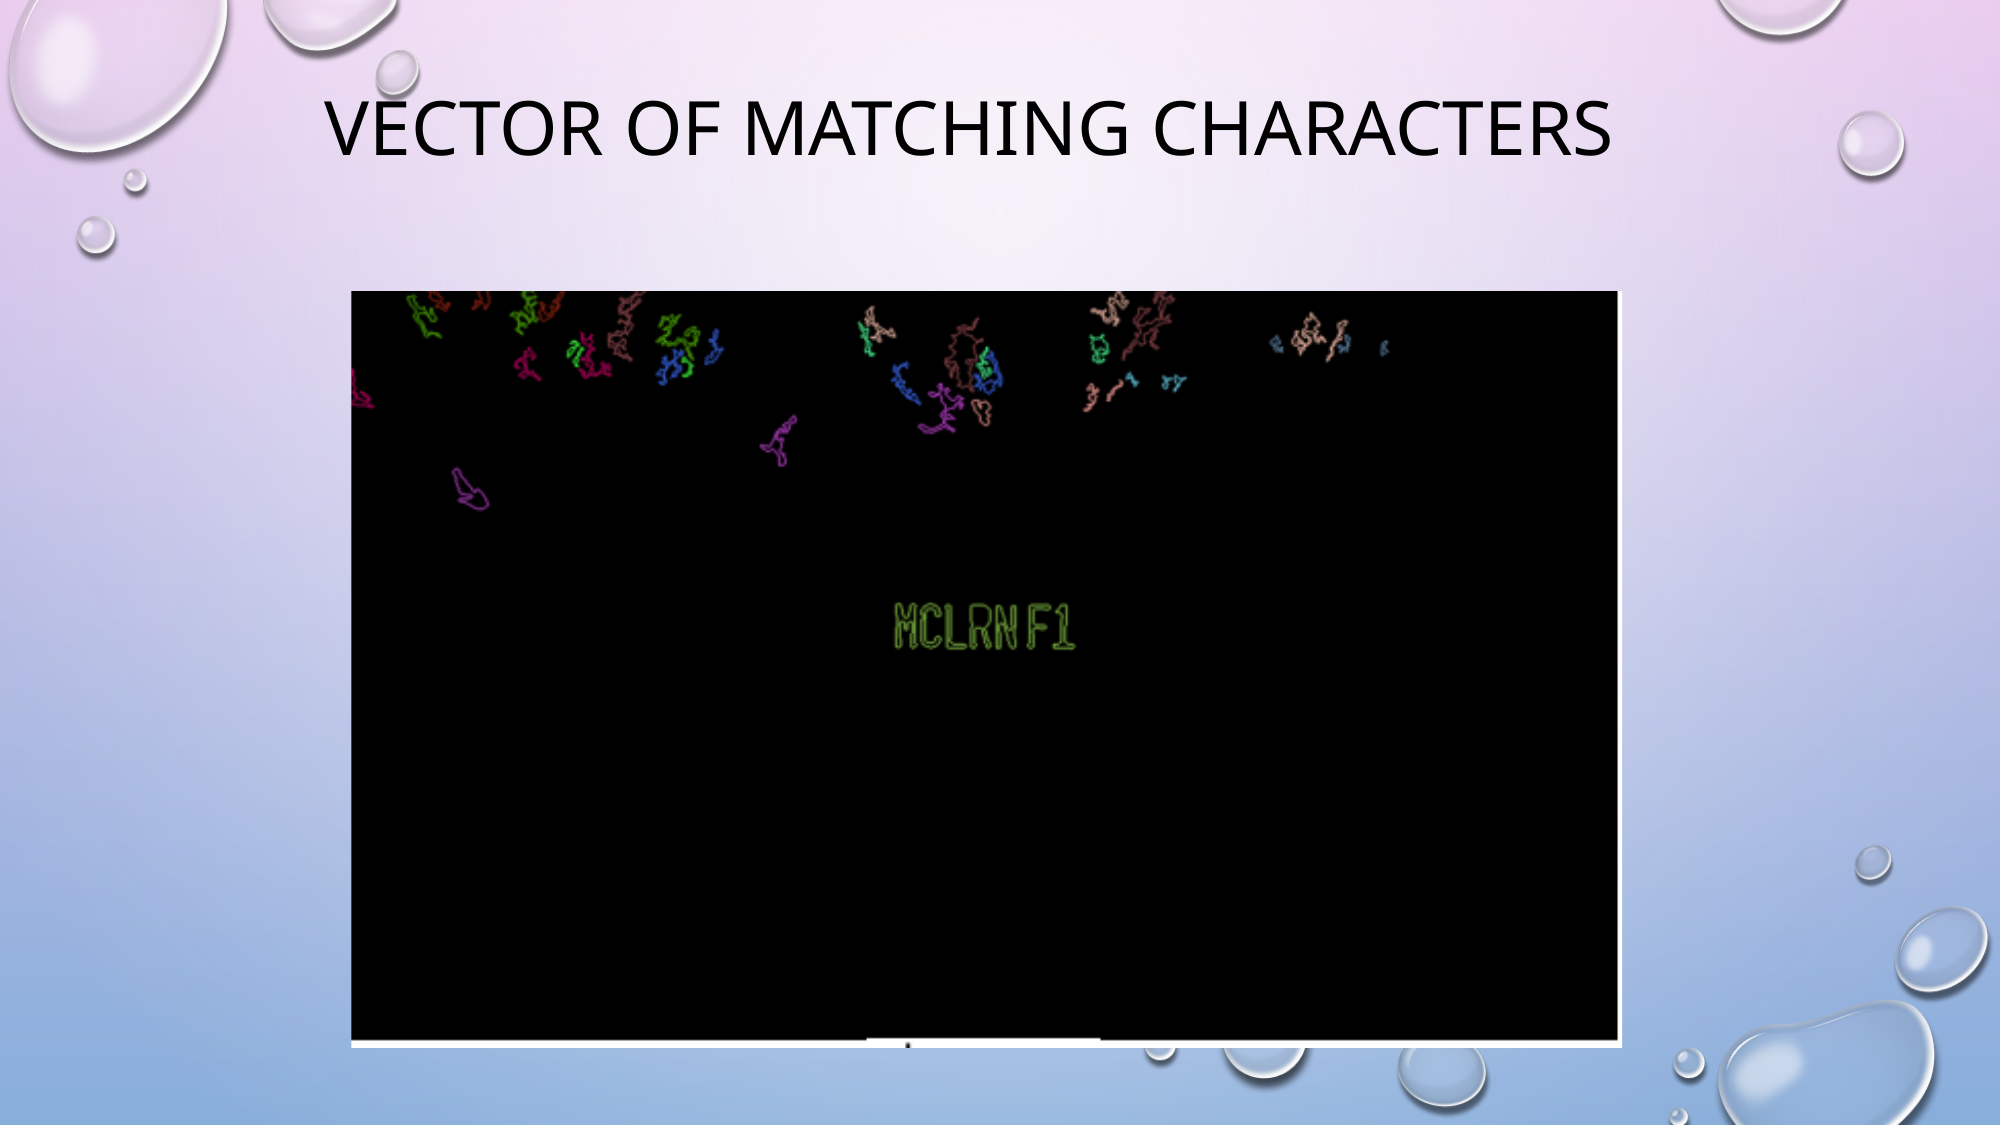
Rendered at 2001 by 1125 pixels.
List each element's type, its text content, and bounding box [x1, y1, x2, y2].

title VECTOR OF MATCHING CHARACTERS [119, 0, 1821, 262]
picture [0, 0, 2000, 1125]
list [351, 291, 1623, 1049]
